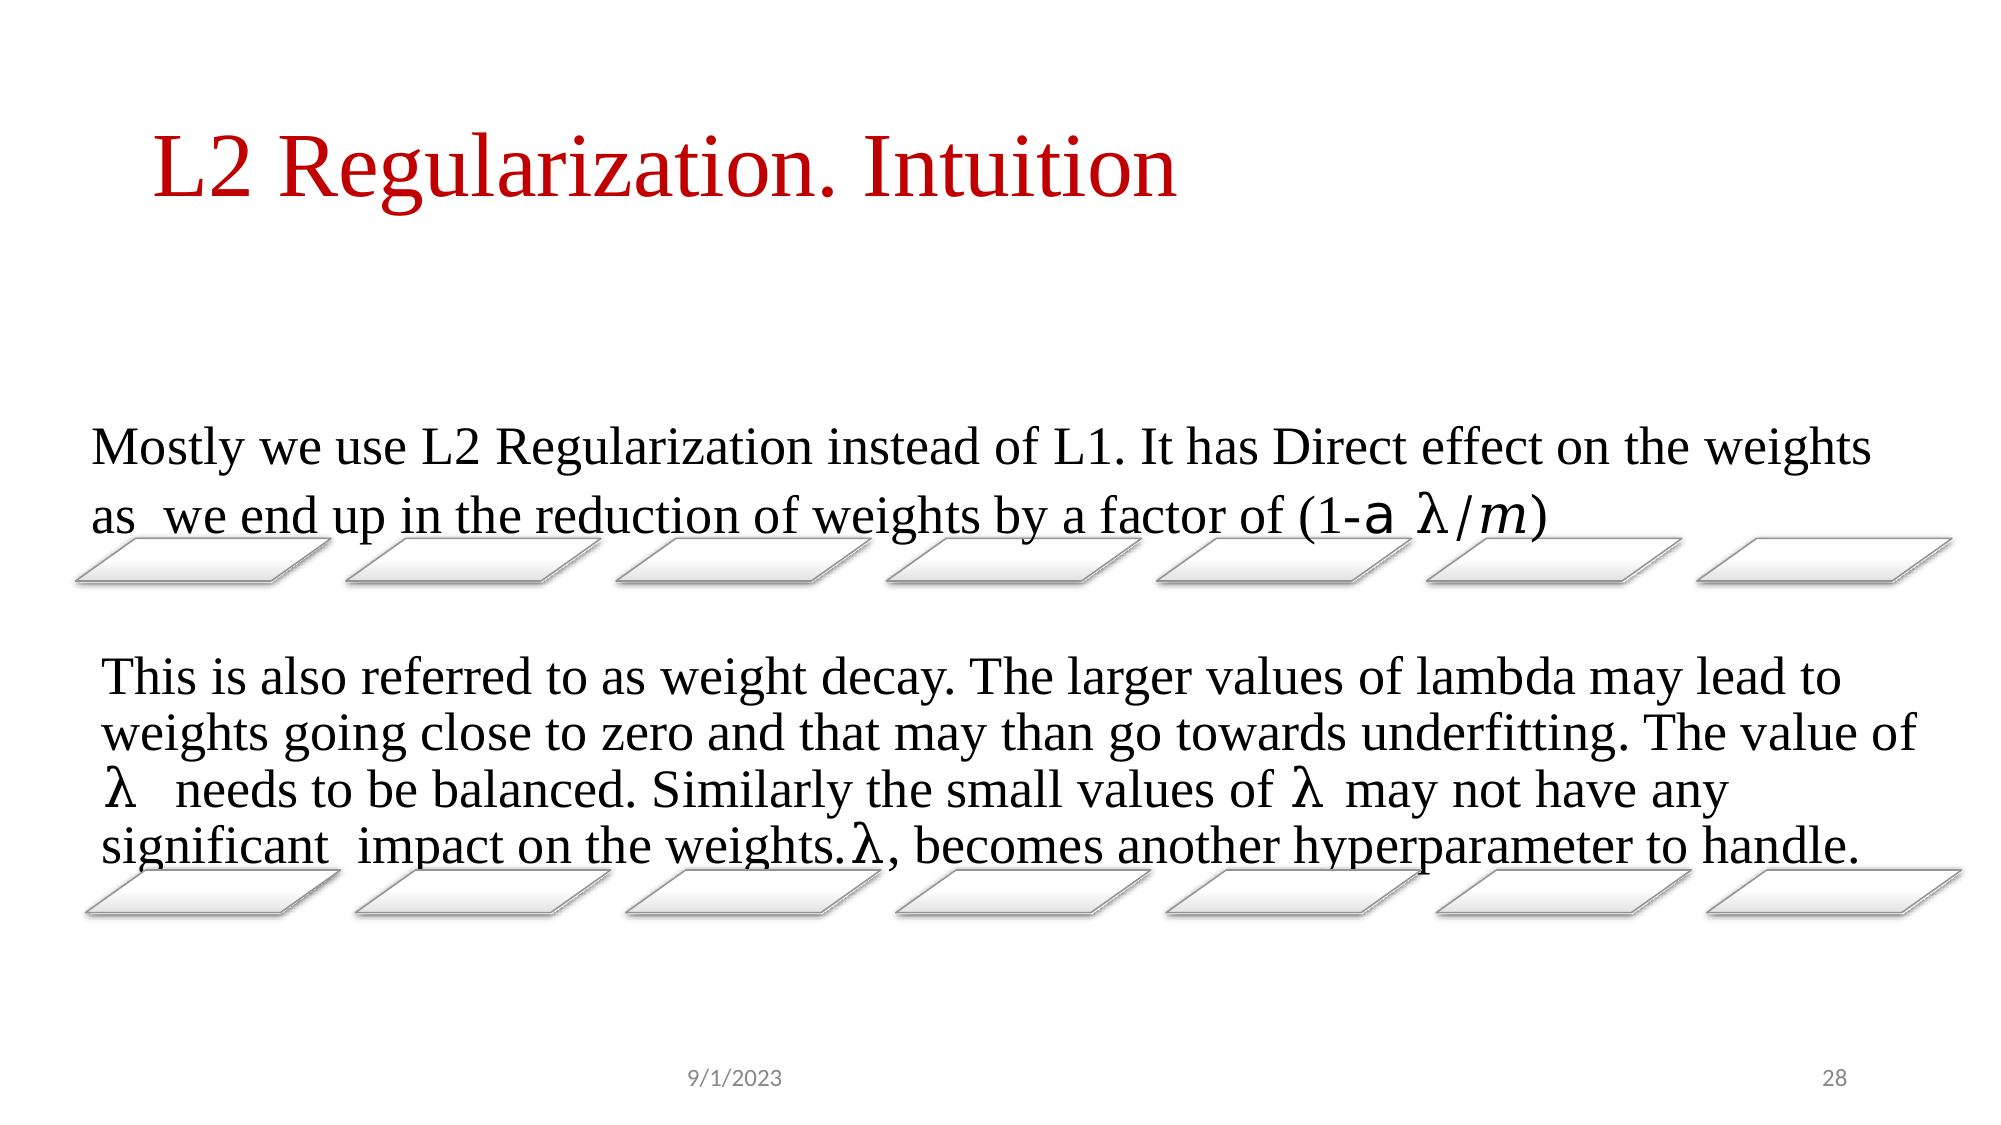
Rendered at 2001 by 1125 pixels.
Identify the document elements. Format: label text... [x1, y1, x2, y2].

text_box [66, 531, 1963, 594]
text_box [76, 862, 1973, 926]
slide_number 28 [1815, 1060, 1854, 1125]
text_box Mostly we use L2 Regularization instead of L1. It has Direct effect on the weights as we end up in the reduction of weights by a factor of (1-𝖺 λ/𝑚) This is also referred to as weight decay. The larger values of lambda may lead to weights going close to zero and that may than go towards underfitting. The value of λ needs to be balanced. Similarly the small values of λ may not have any significant impact on the weights.λ, becomes another hyperparameter to handle. [89, 605, 1959, 862]
text_box Mostly we use L2 Regularization instead of L1. It has Direct effect on the weights as we end up in the reduction of weights by a factor of (1-𝖺 λ/𝑚) This is also referred to as weight decay. The larger values of lambda may lead to weights going close to zero and that may than go towards underfitting. The value of λ needs to be balanced. Similarly the small values of λ may not have any significant impact on the weights.λ, becomes another hyperparameter to handle. [89, 397, 1959, 530]
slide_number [684, 1060, 1316, 1125]
title L2 Regularization. Intuition [150, 102, 1182, 293]
